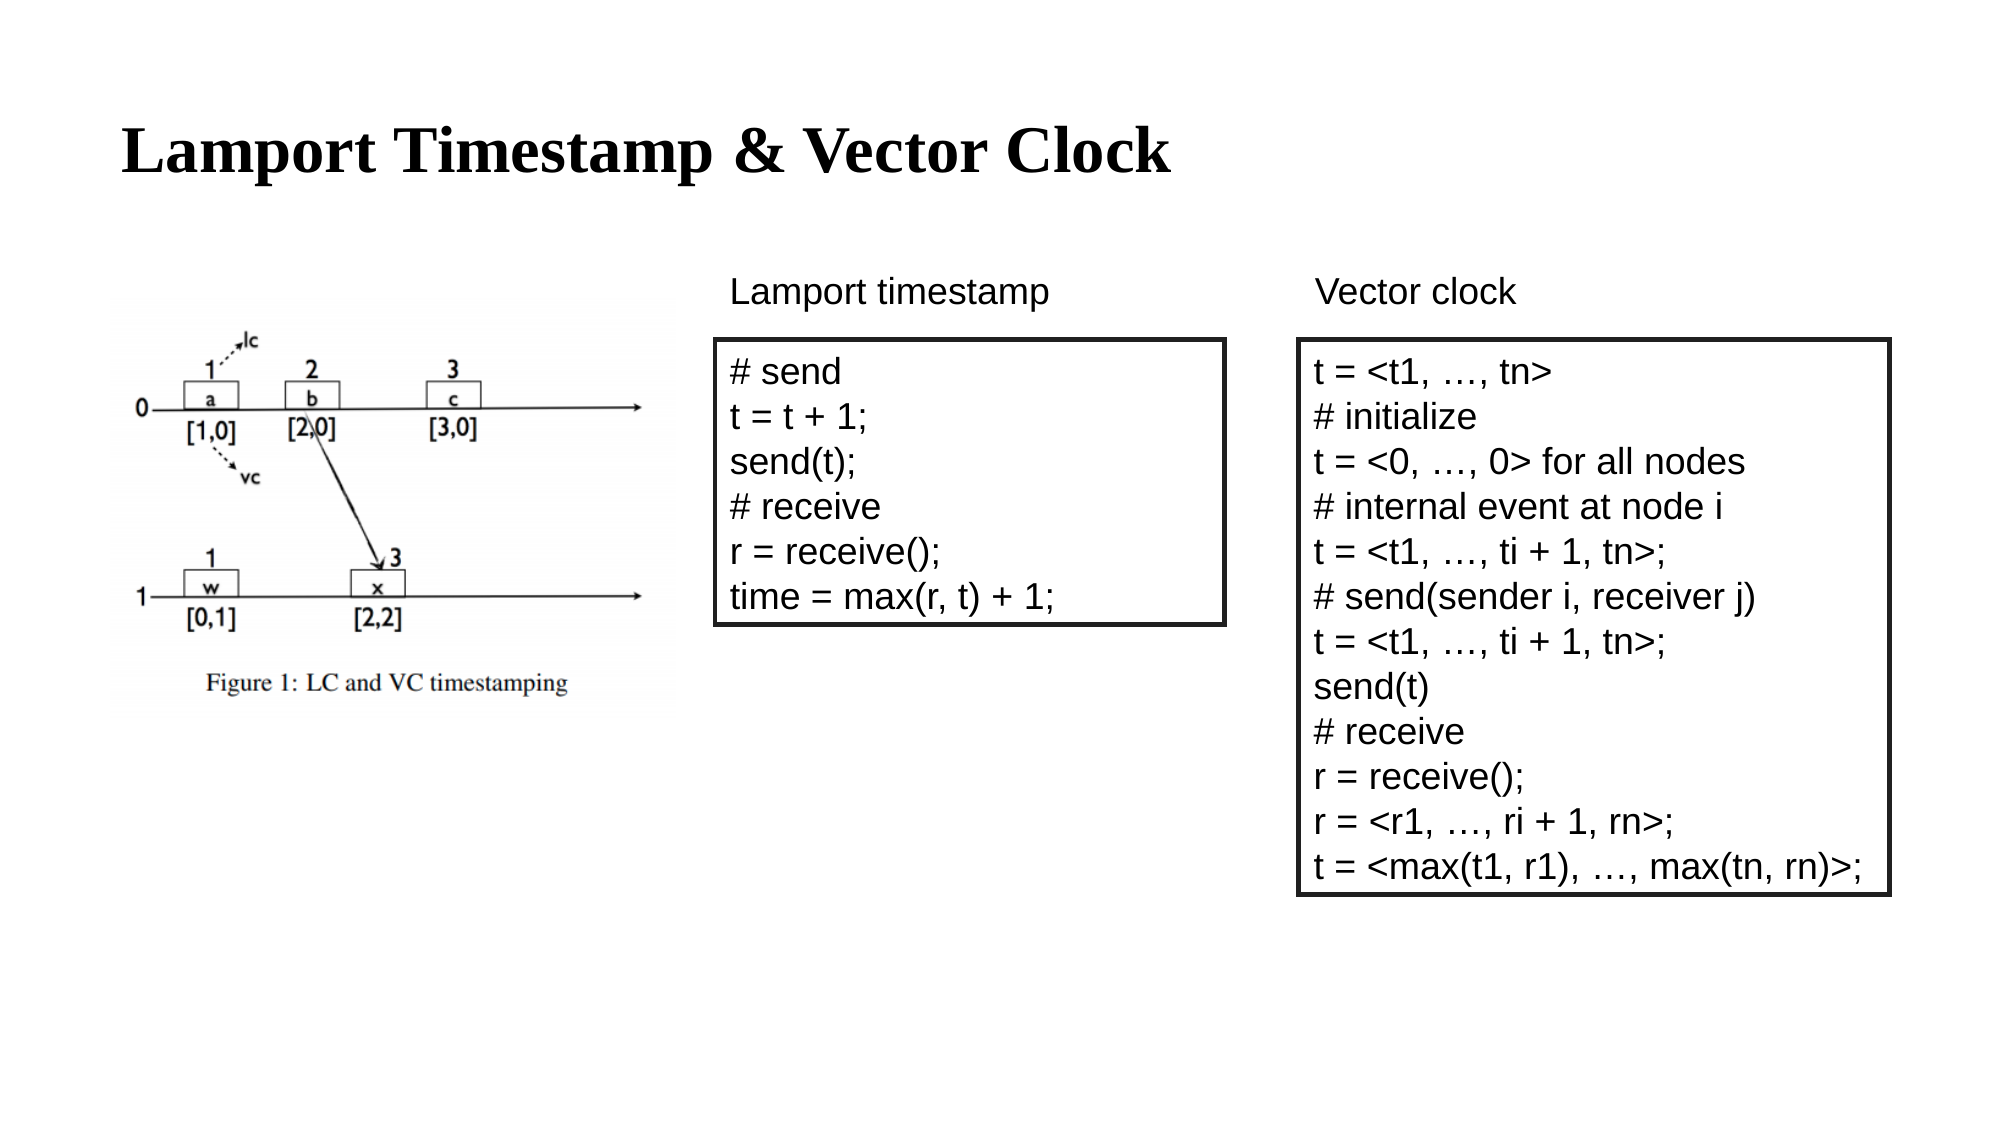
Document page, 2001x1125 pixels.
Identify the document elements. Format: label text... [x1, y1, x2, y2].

text_box # send t = t + 1; send(t); # receive r = receive(); time = max(r, t) + 1; [714, 338, 1226, 625]
text_box Lamport timestamp [714, 259, 1066, 320]
text_box t = <t1, …, tn> # initialize t = <0, …, 0> for all nodes # internal event at node i t = <t1, …, ti + 1, tn>; # send(sender i, receiver j) t = <t1, …, ti + 1, tn>; send(t) # receive r = receive(); r = <r1, …, ri + 1, rn>; t = <max(t1, r1), …, max(tn, rn)>; [1298, 338, 1891, 895]
text_box Vector clock [1300, 259, 1532, 320]
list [109, 285, 676, 719]
title Lamport Timestamp & Vector Clock [106, 42, 1832, 260]
